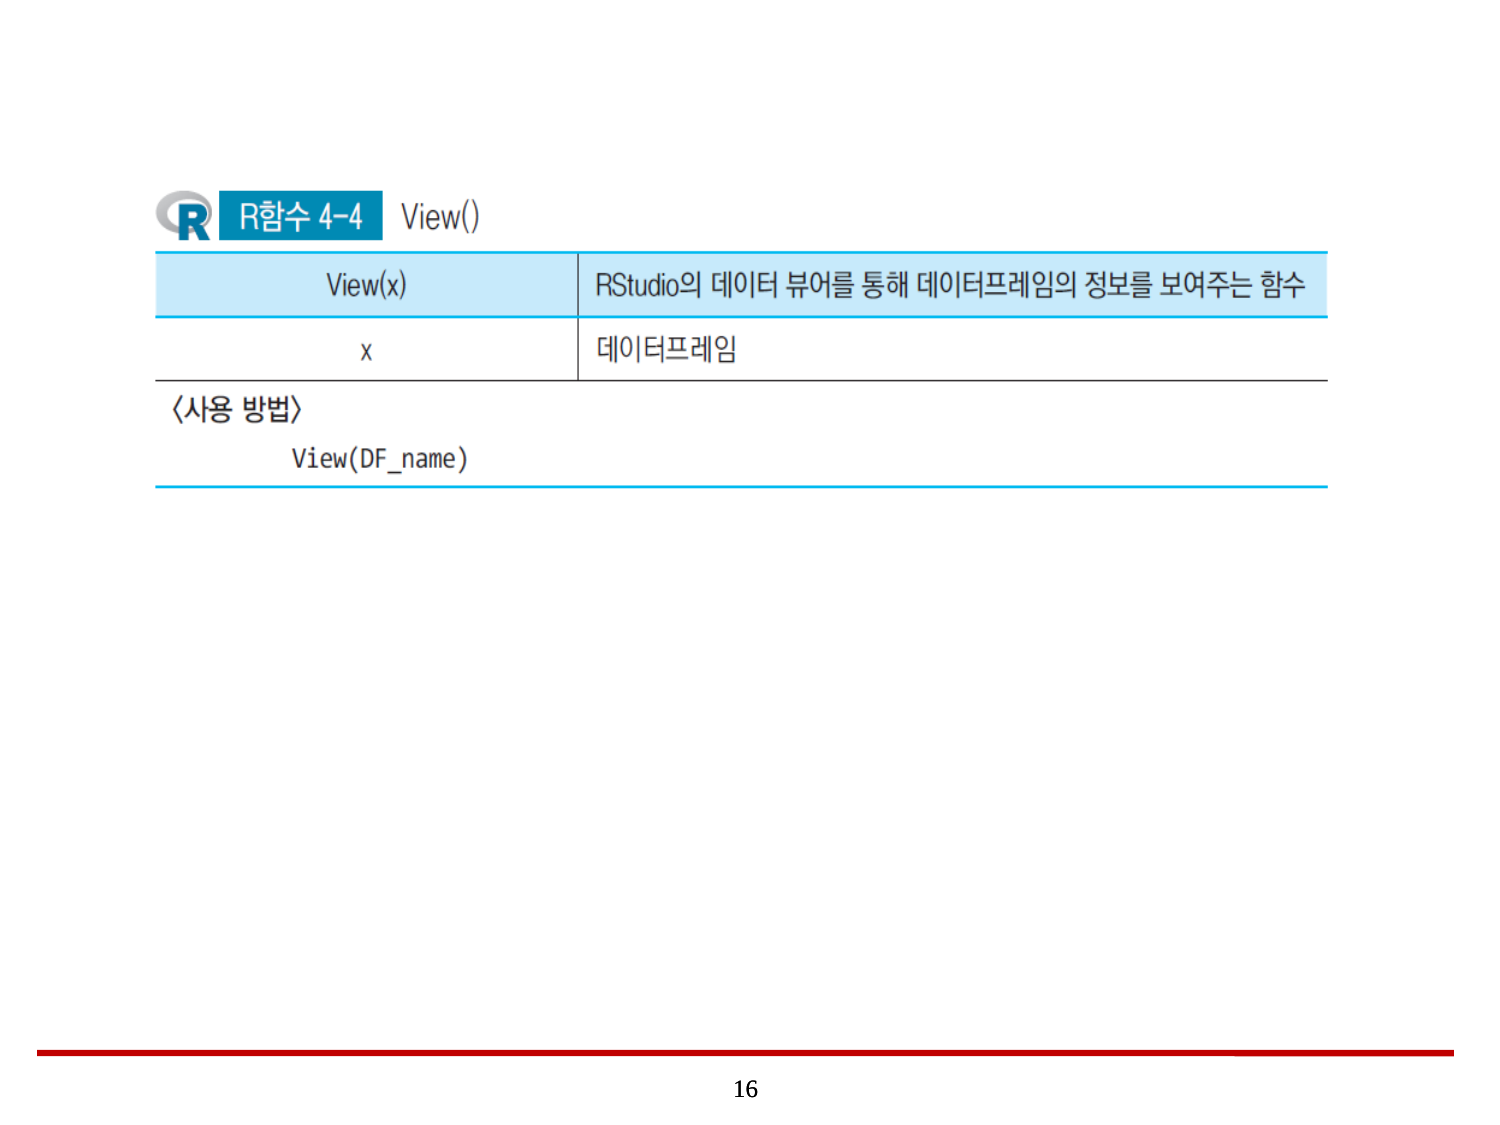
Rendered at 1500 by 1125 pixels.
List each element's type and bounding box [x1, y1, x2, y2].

picture [123, 143, 1358, 498]
